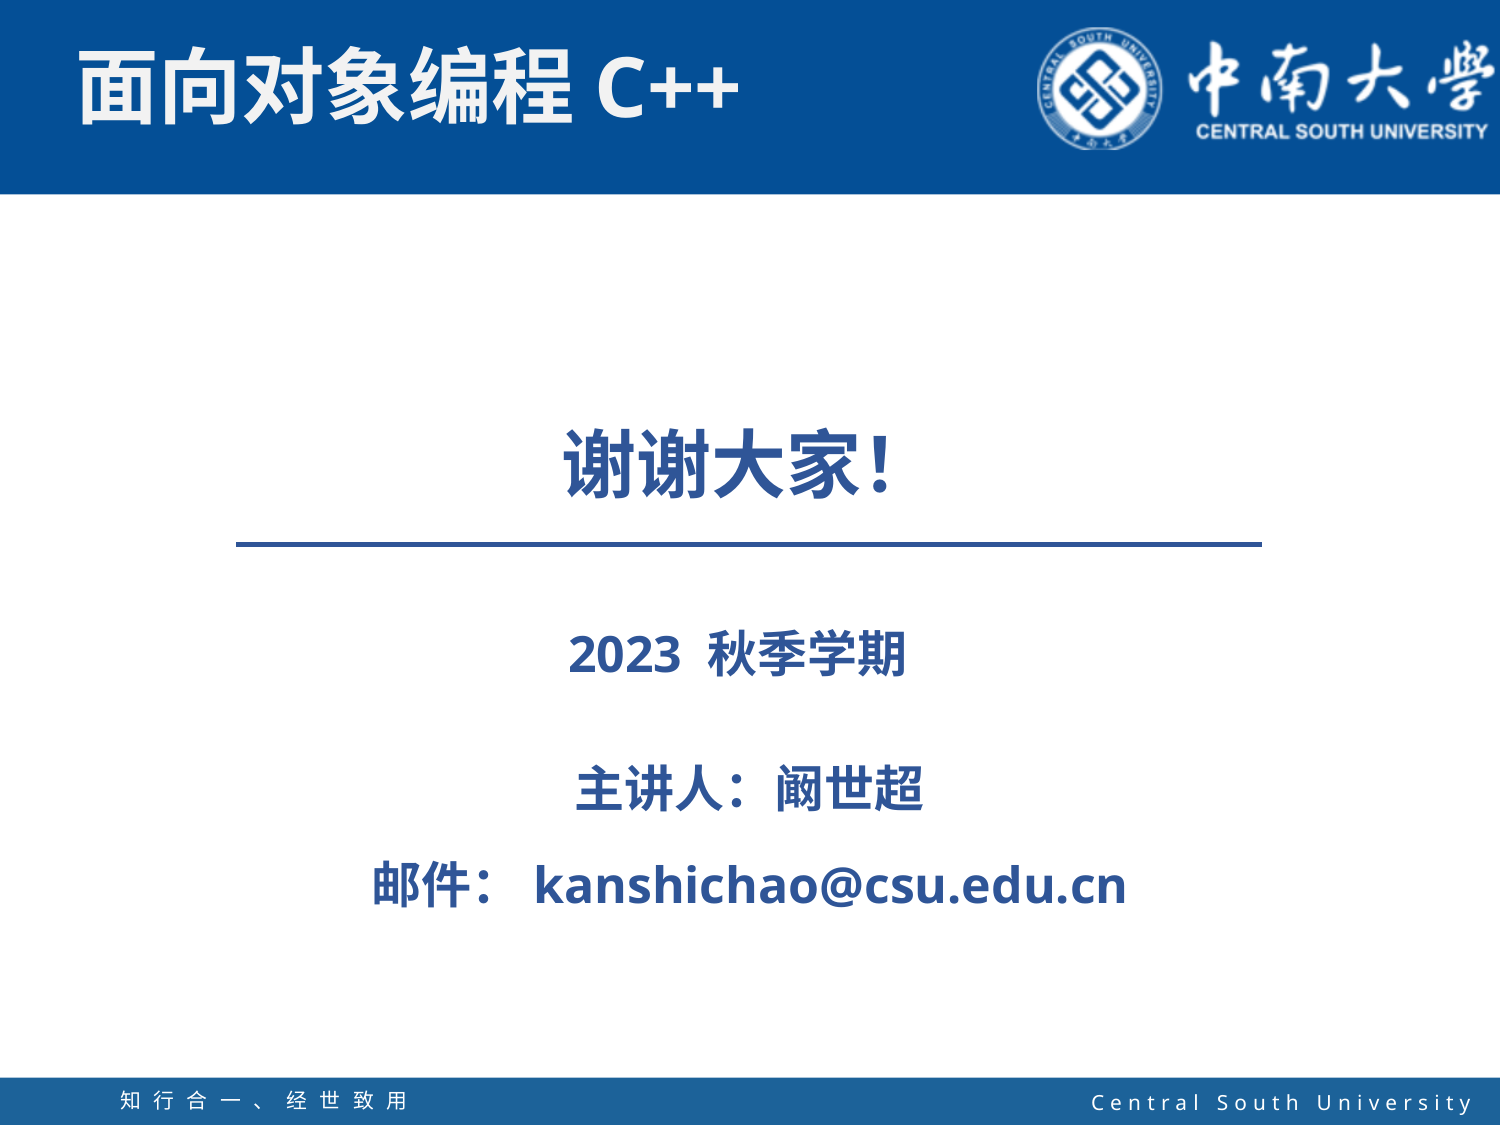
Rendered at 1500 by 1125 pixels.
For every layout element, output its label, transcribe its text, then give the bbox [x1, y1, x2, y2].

text_box 2023 秋季学期 [31, 614, 1444, 690]
picture [1029, 25, 1500, 155]
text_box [0, 0, 1500, 194]
text_box 知行合一、经世致用 [105, 1080, 423, 1120]
text_box 谢谢大家！ [0, 410, 1500, 516]
text_box 主讲人：阚世超 [0, 750, 1500, 826]
text_box Central South University [1076, 1082, 1486, 1123]
text_box 邮件：kanshichao@csu.edu.cn [0, 846, 1500, 922]
text_box [0, 1077, 1500, 1125]
